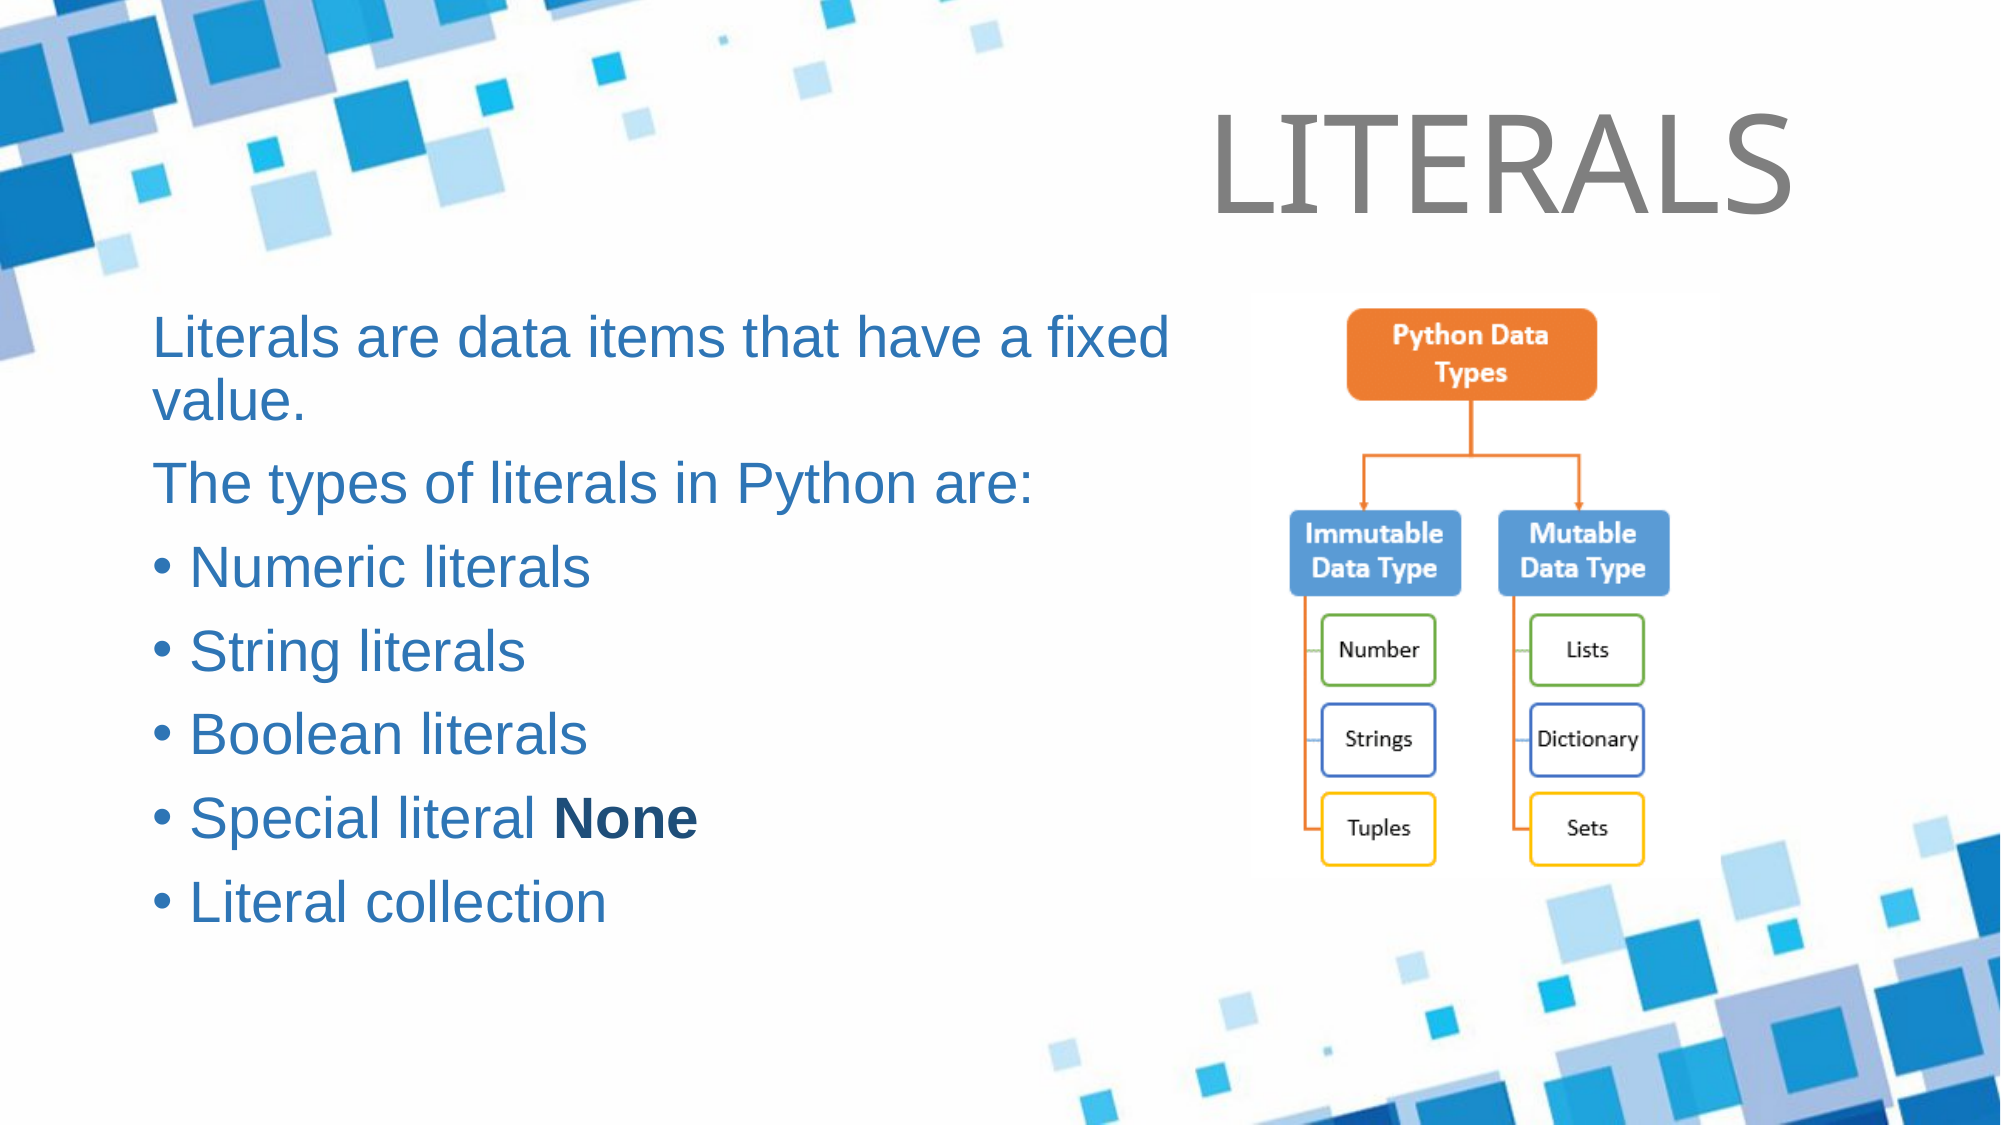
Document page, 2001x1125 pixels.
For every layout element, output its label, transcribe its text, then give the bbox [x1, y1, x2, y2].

picture [0, 0, 2001, 1125]
list Literals are data items that have a fixed value. The types of literals in Python are: Numeric literals String literals Boolean literals Special literal None Literal collection [137, 299, 1194, 1014]
title LITERALS [137, 59, 1813, 278]
